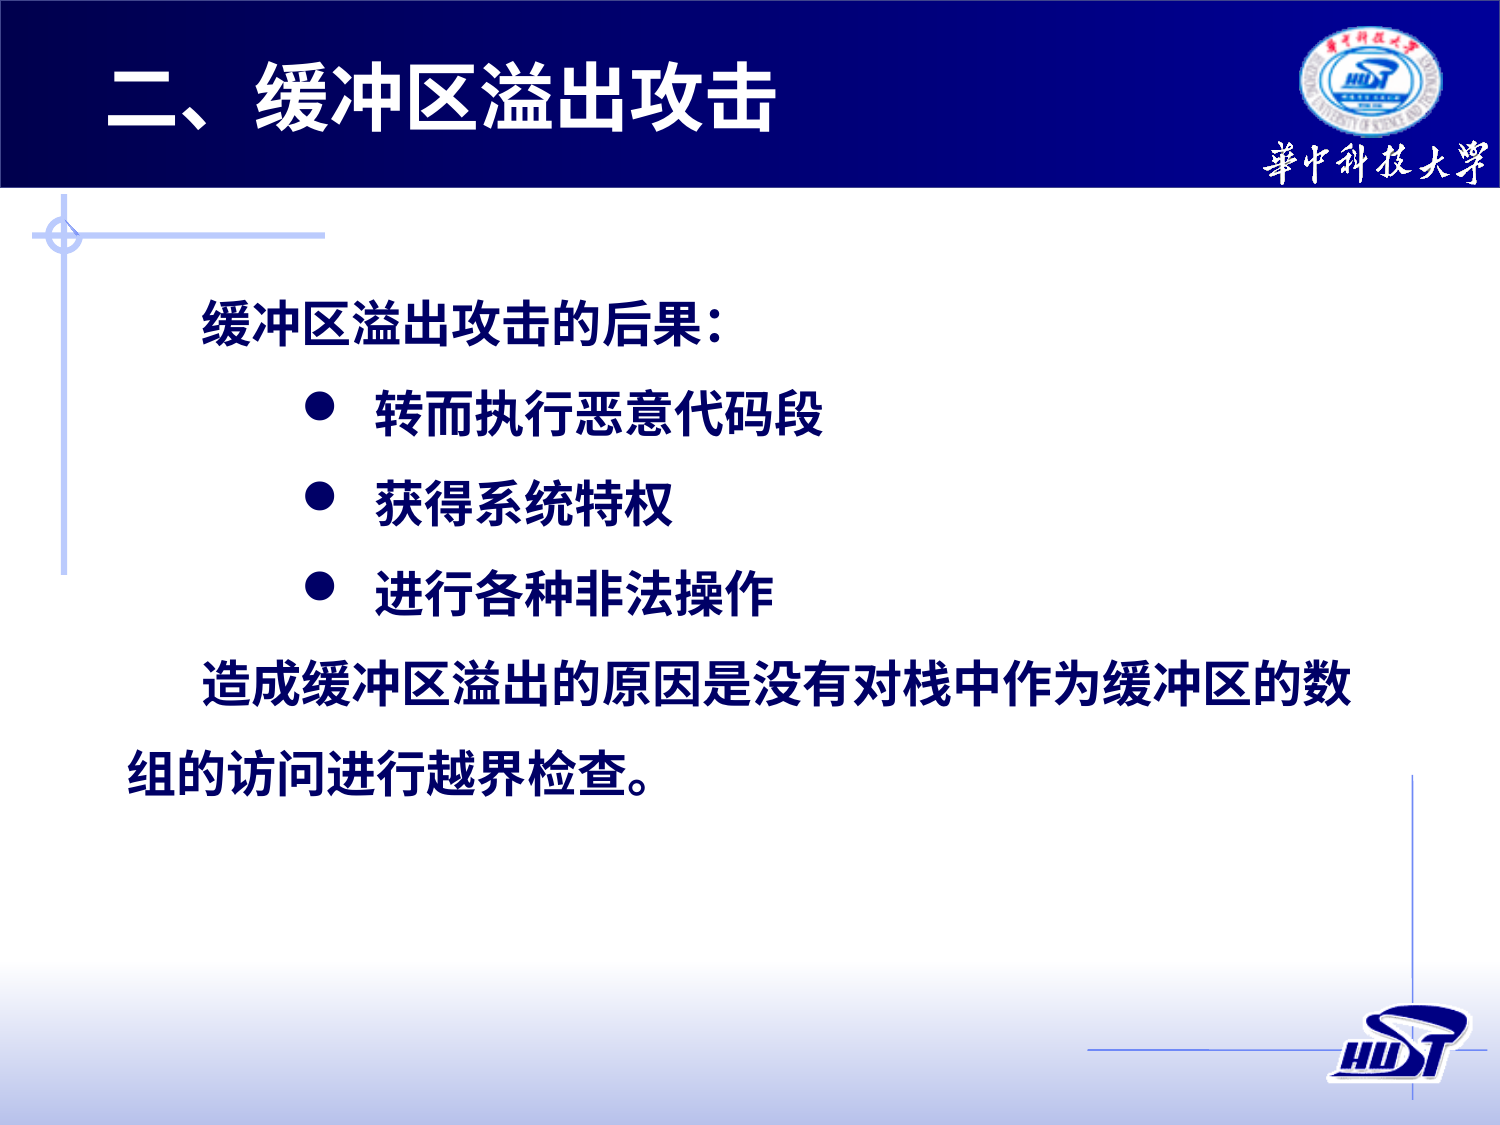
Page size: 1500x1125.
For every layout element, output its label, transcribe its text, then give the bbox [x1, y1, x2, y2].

picture [1262, 140, 1488, 185]
picture [1299, 26, 1443, 138]
text_box 二、缓冲区溢出攻击 [89, 42, 1308, 148]
text_box 缓冲区溢出攻击的后果： 转而执行恶意代码段 获得系统特权 进行各种非法操作 造成缓冲区溢出的原因是没有对栈中作为缓冲区的数组的访问进行越界检查。 [112, 255, 1397, 911]
